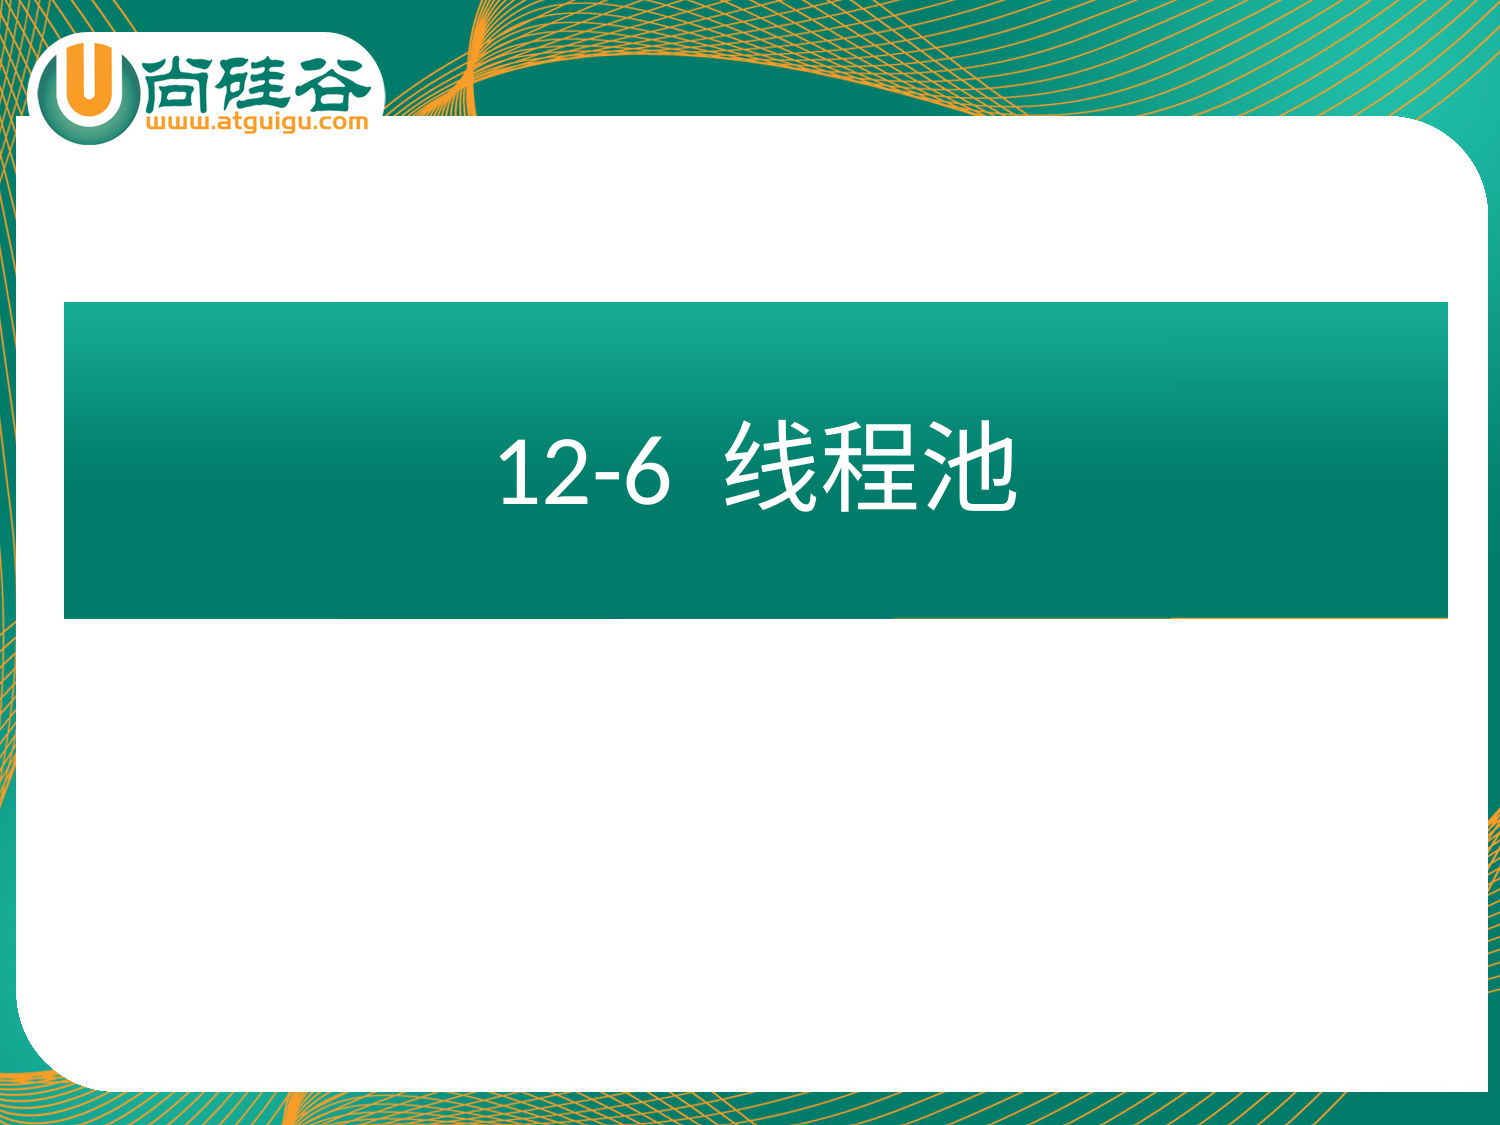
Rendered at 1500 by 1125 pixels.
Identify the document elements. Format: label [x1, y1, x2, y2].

picture [0, 0, 1500, 1125]
list [64, 302, 1448, 620]
